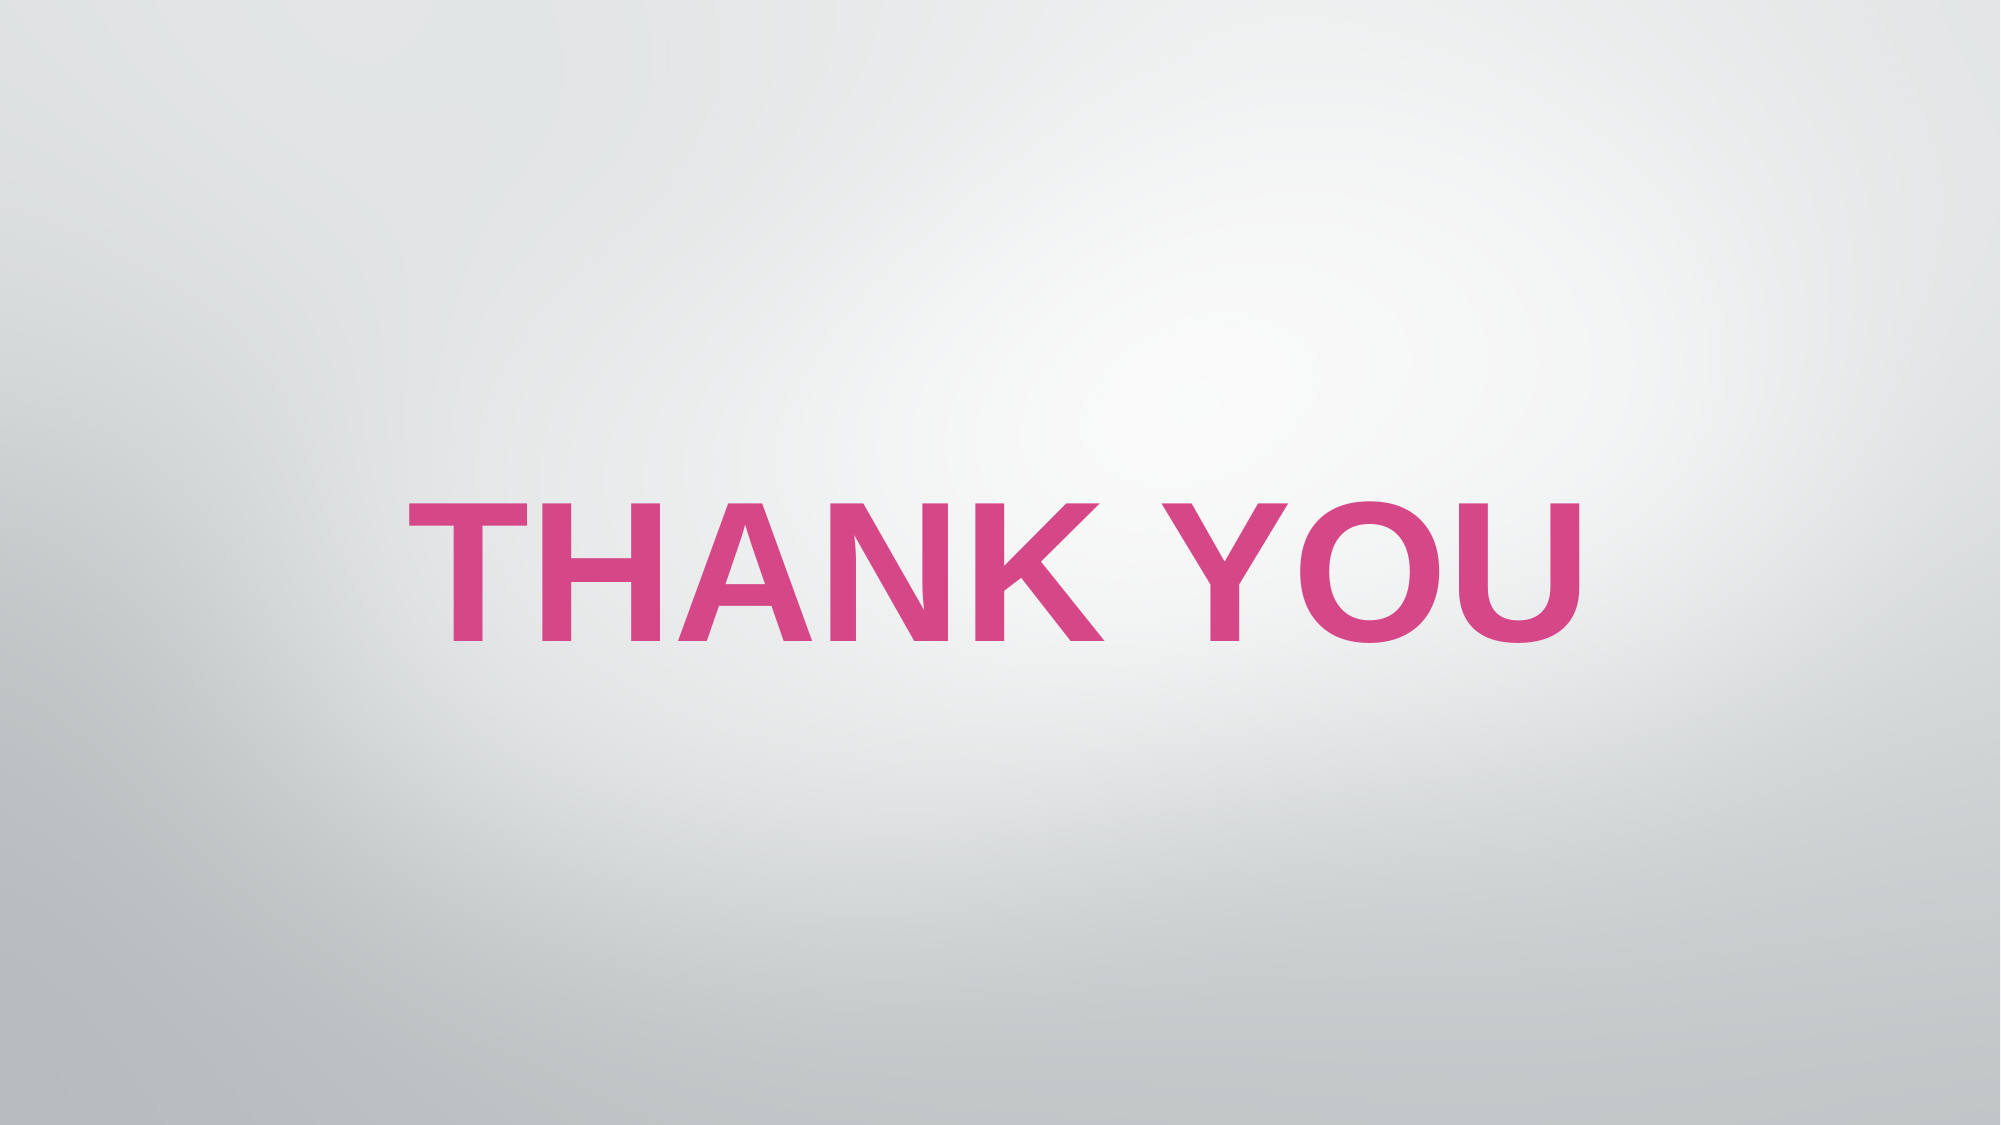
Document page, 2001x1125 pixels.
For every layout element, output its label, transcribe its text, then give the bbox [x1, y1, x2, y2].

text_box THANK YOU [392, 433, 1608, 689]
